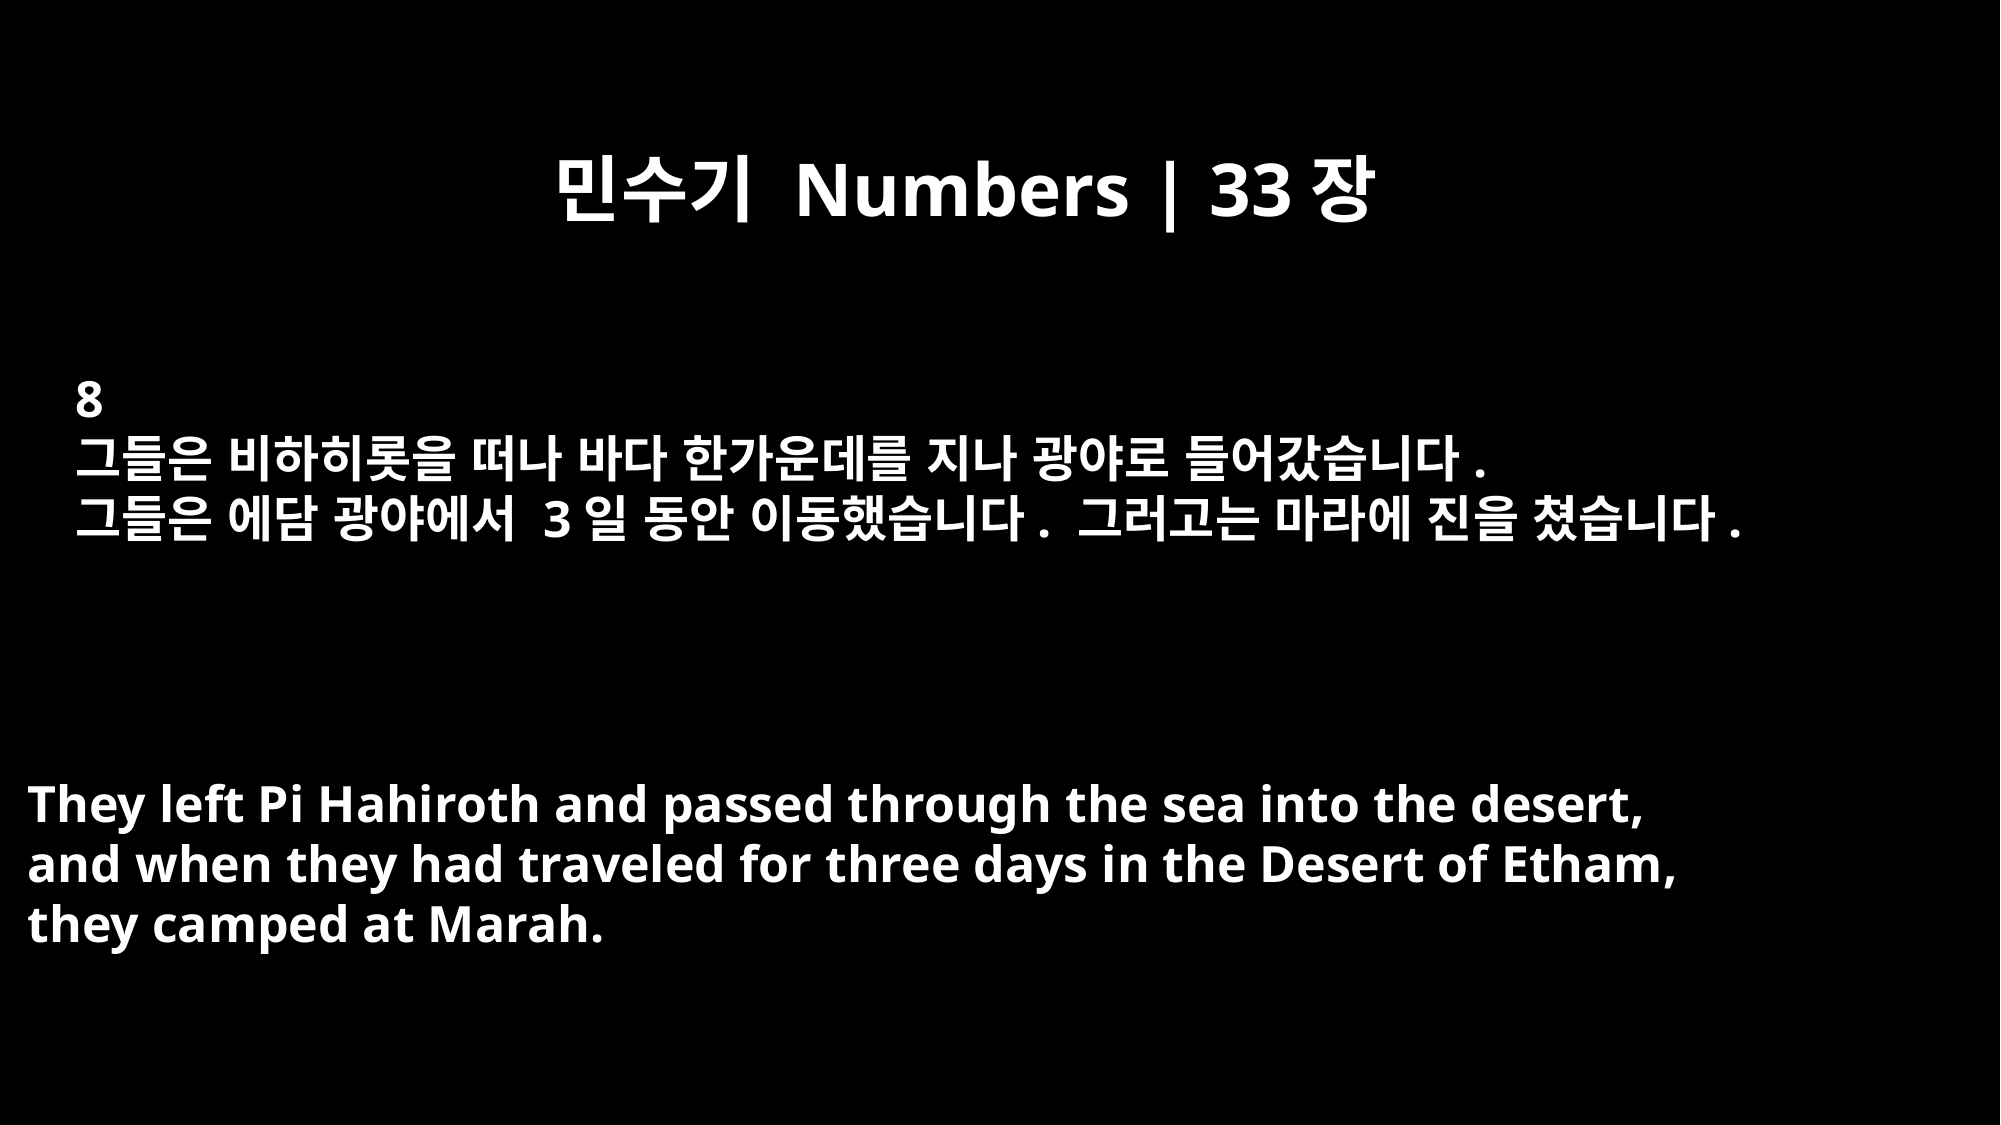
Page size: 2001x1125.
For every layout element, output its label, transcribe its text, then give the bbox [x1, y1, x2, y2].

text_box They left Pi Hahiroth and passed through the sea into the desert, and when they had traveled for three days in the Desert of Etham, they camped at Marah. [12, 764, 1693, 960]
text_box 민수기 Numbers | 33장 [538, 136, 1393, 239]
text_box 8 그들은 비하히롯을 떠나 바다 한가운데를 지나 광야로 들어갔습니다. 그들은 에담 광야에서 3일 동안 이동했습니다. 그러고는 마라에 진을 쳤습니다. [60, 359, 1758, 555]
